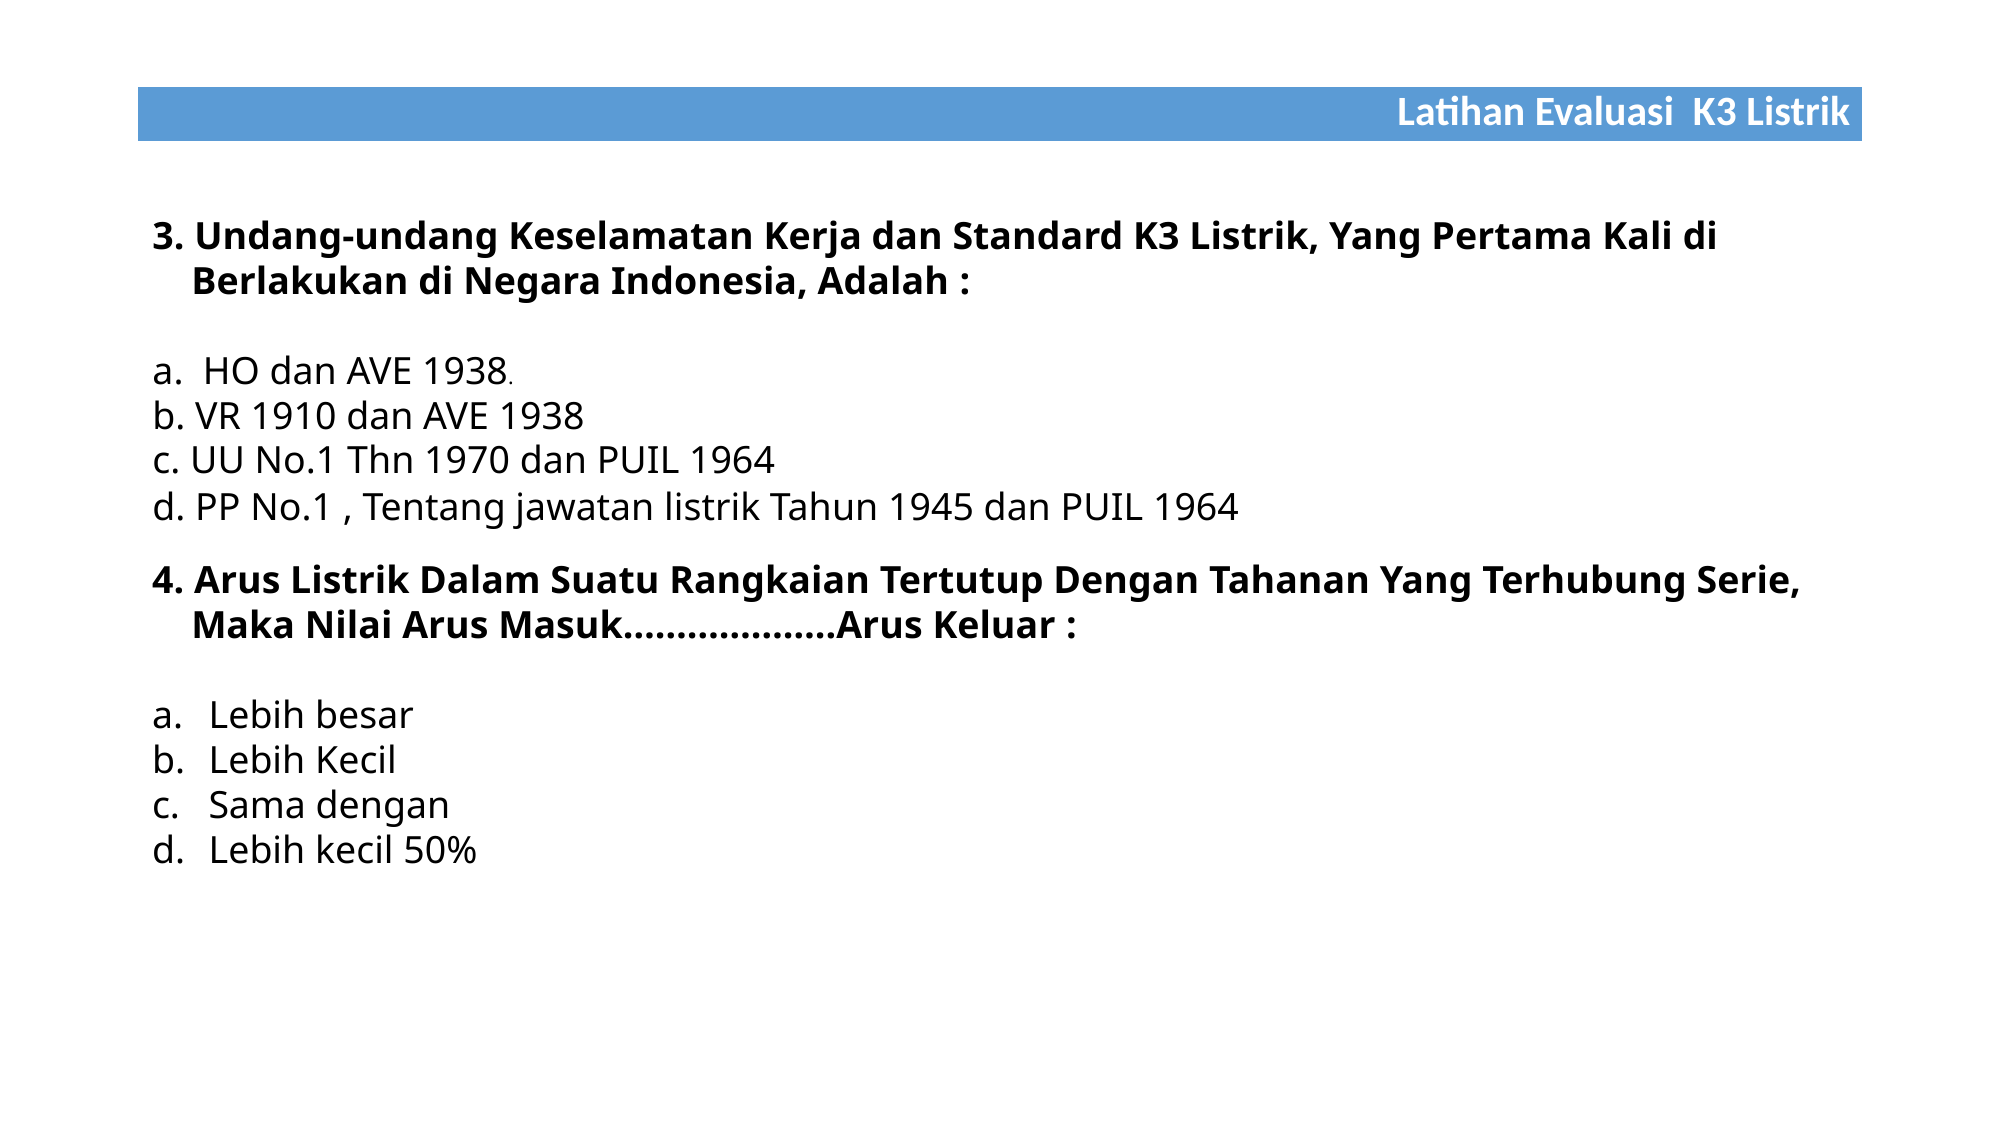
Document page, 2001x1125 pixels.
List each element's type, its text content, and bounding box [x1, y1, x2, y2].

text_box 3. Undang-undang Keselamatan Kerja dan Standard K3 Listrik, Yang Pertama Kali di Berlakukan di Negara Indonesia, Adalah : a. HO dan AVE 1938. b. VR 1910 dan AVE 1938 c. UU No.1 Thn 1970 dan PUIL 1964 d. PP No.1 , Tentang jawatan listrik Tahun 1945 dan PUIL 1964 4. Arus Listrik Dalam Suatu Rangkaian Tertutup Dengan Tahanan Yang Terhubung Serie, Maka Nilai Arus Masuk………………..Arus Keluar : Lebih besar Lebih Kecil Sama dengan Lebih kecil 50% [137, 174, 1863, 907]
table_header Latihan Evaluasi K3 Listrik [138, 87, 1862, 141]
